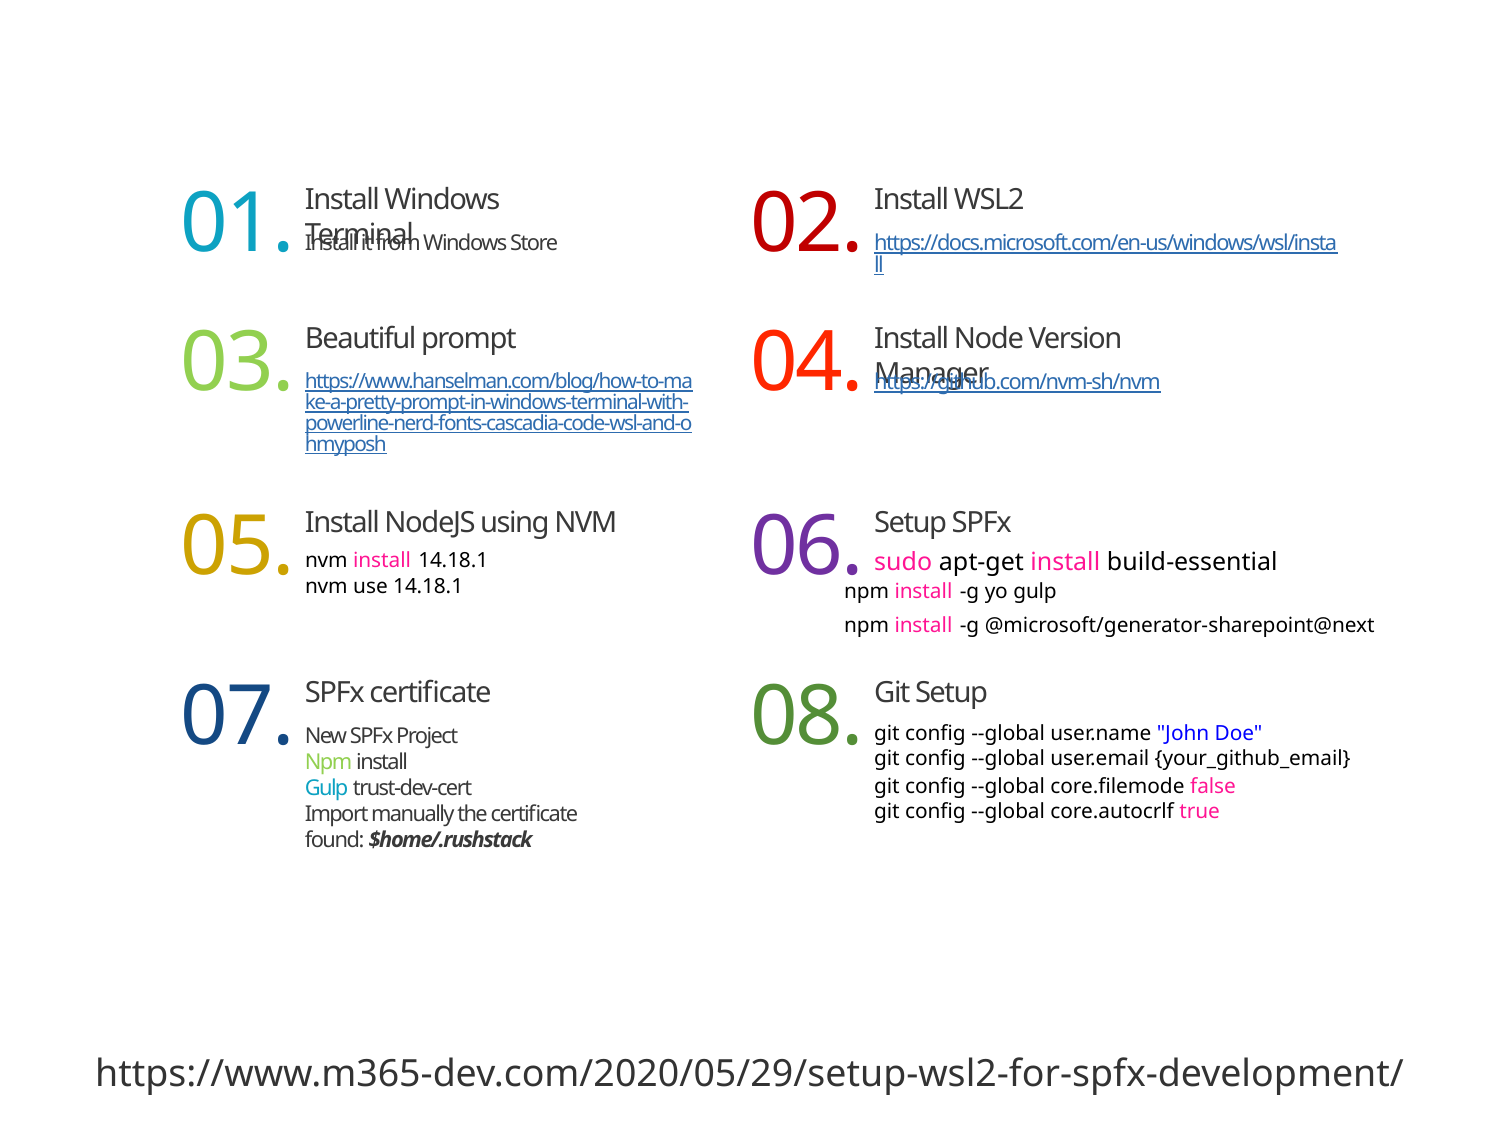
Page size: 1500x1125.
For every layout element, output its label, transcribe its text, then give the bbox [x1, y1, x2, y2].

text_box https://www.m365-dev.com/2020/05/29/setup-wsl2-for-spfx-development/ [0, 1041, 1500, 1101]
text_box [180, 167, 1405, 854]
